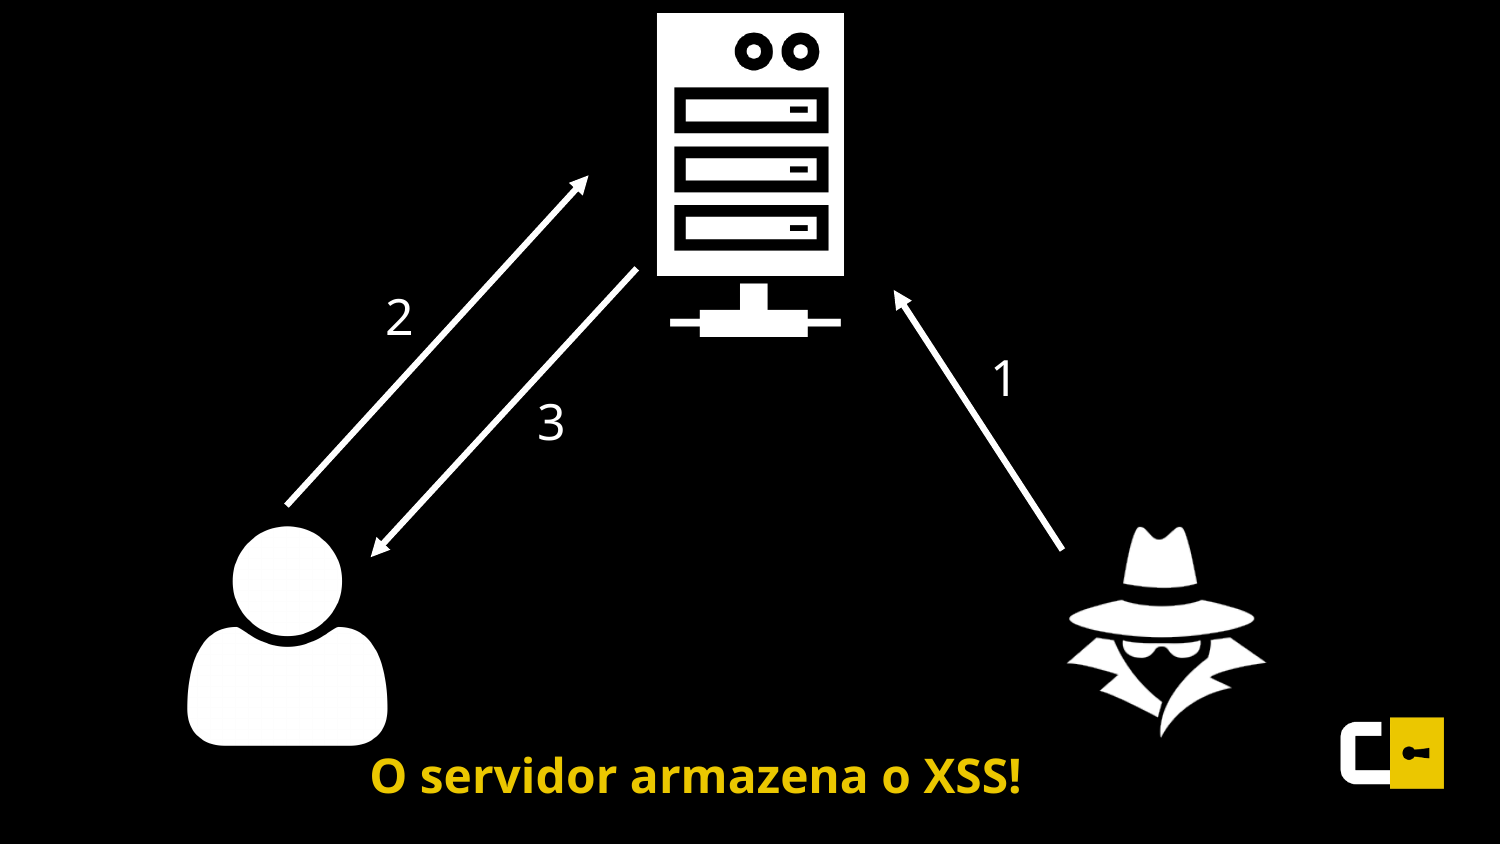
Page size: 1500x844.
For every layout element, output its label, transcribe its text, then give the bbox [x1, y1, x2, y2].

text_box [893, 289, 1063, 551]
text_box O servidor armazena o XSS! [354, 713, 1146, 827]
picture [1335, 695, 1450, 809]
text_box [286, 175, 589, 506]
picture [588, 13, 912, 338]
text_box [370, 268, 637, 558]
picture [1048, 515, 1284, 751]
picture [158, 505, 415, 761]
